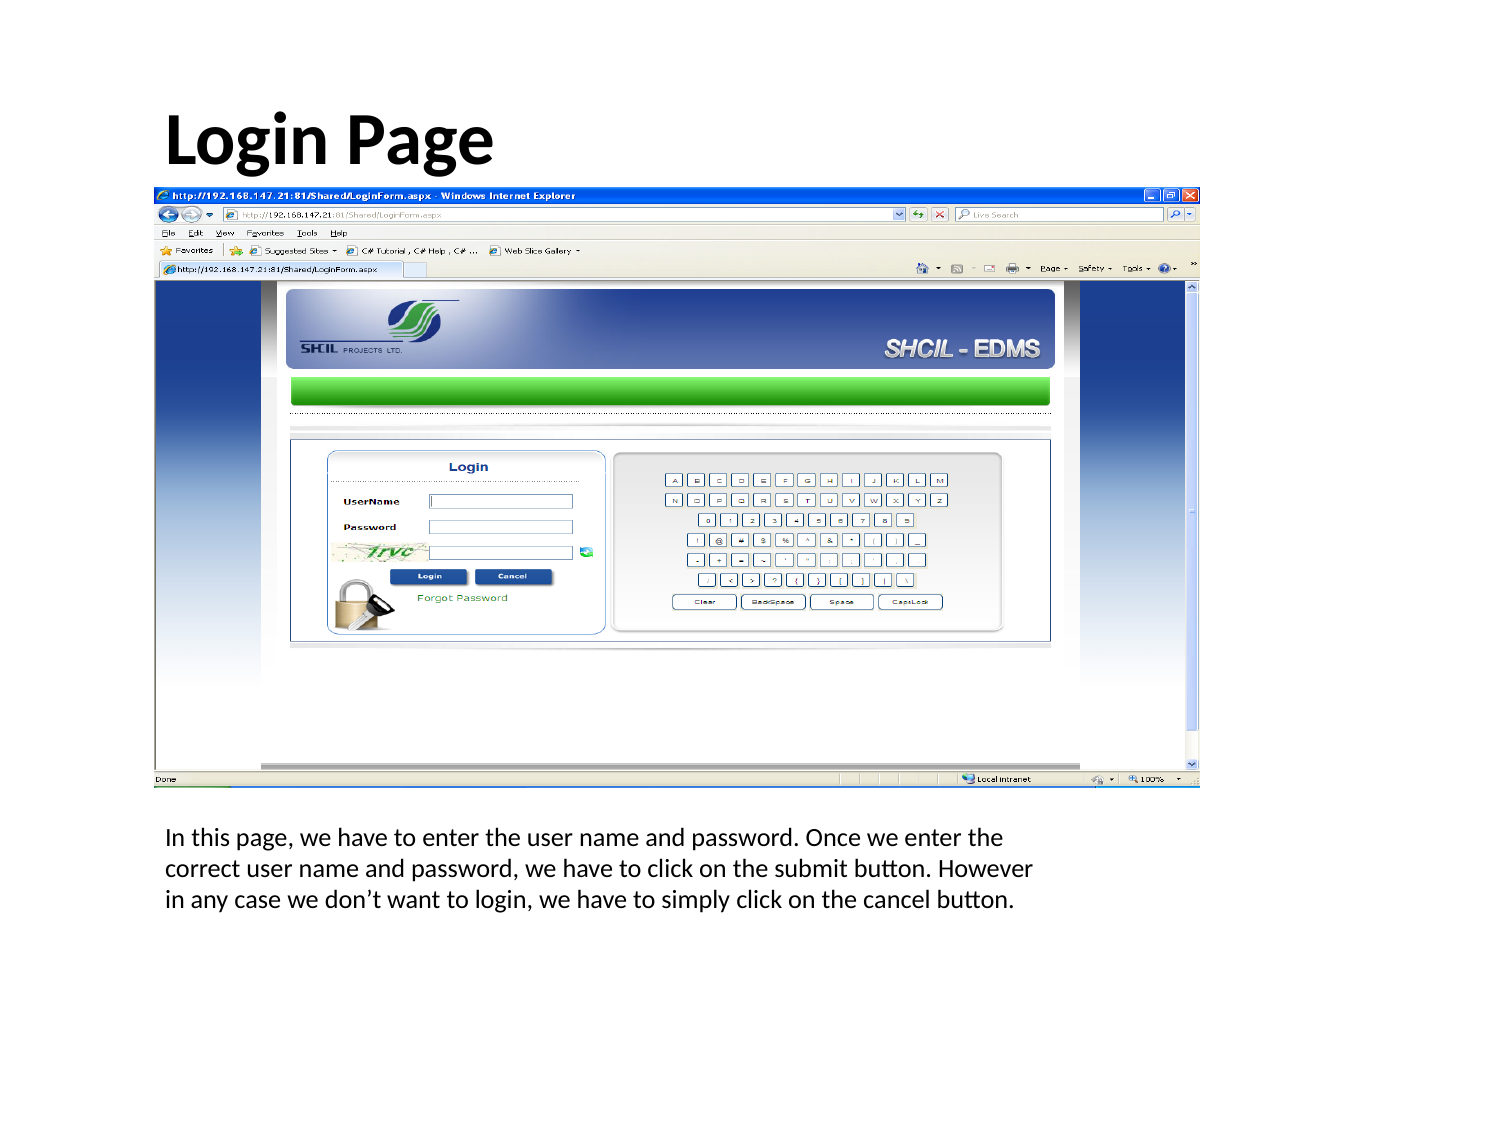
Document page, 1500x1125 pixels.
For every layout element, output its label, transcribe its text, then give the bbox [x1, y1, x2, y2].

picture [154, 187, 1201, 788]
list In this page, we have to enter the user name and password. Once we enter the correct user name and password, we have to click on the submit button. However in any case we don’t want to login, we have to simply click on the cancel button. [150, 812, 1050, 945]
title Login Page [150, 94, 1050, 188]
